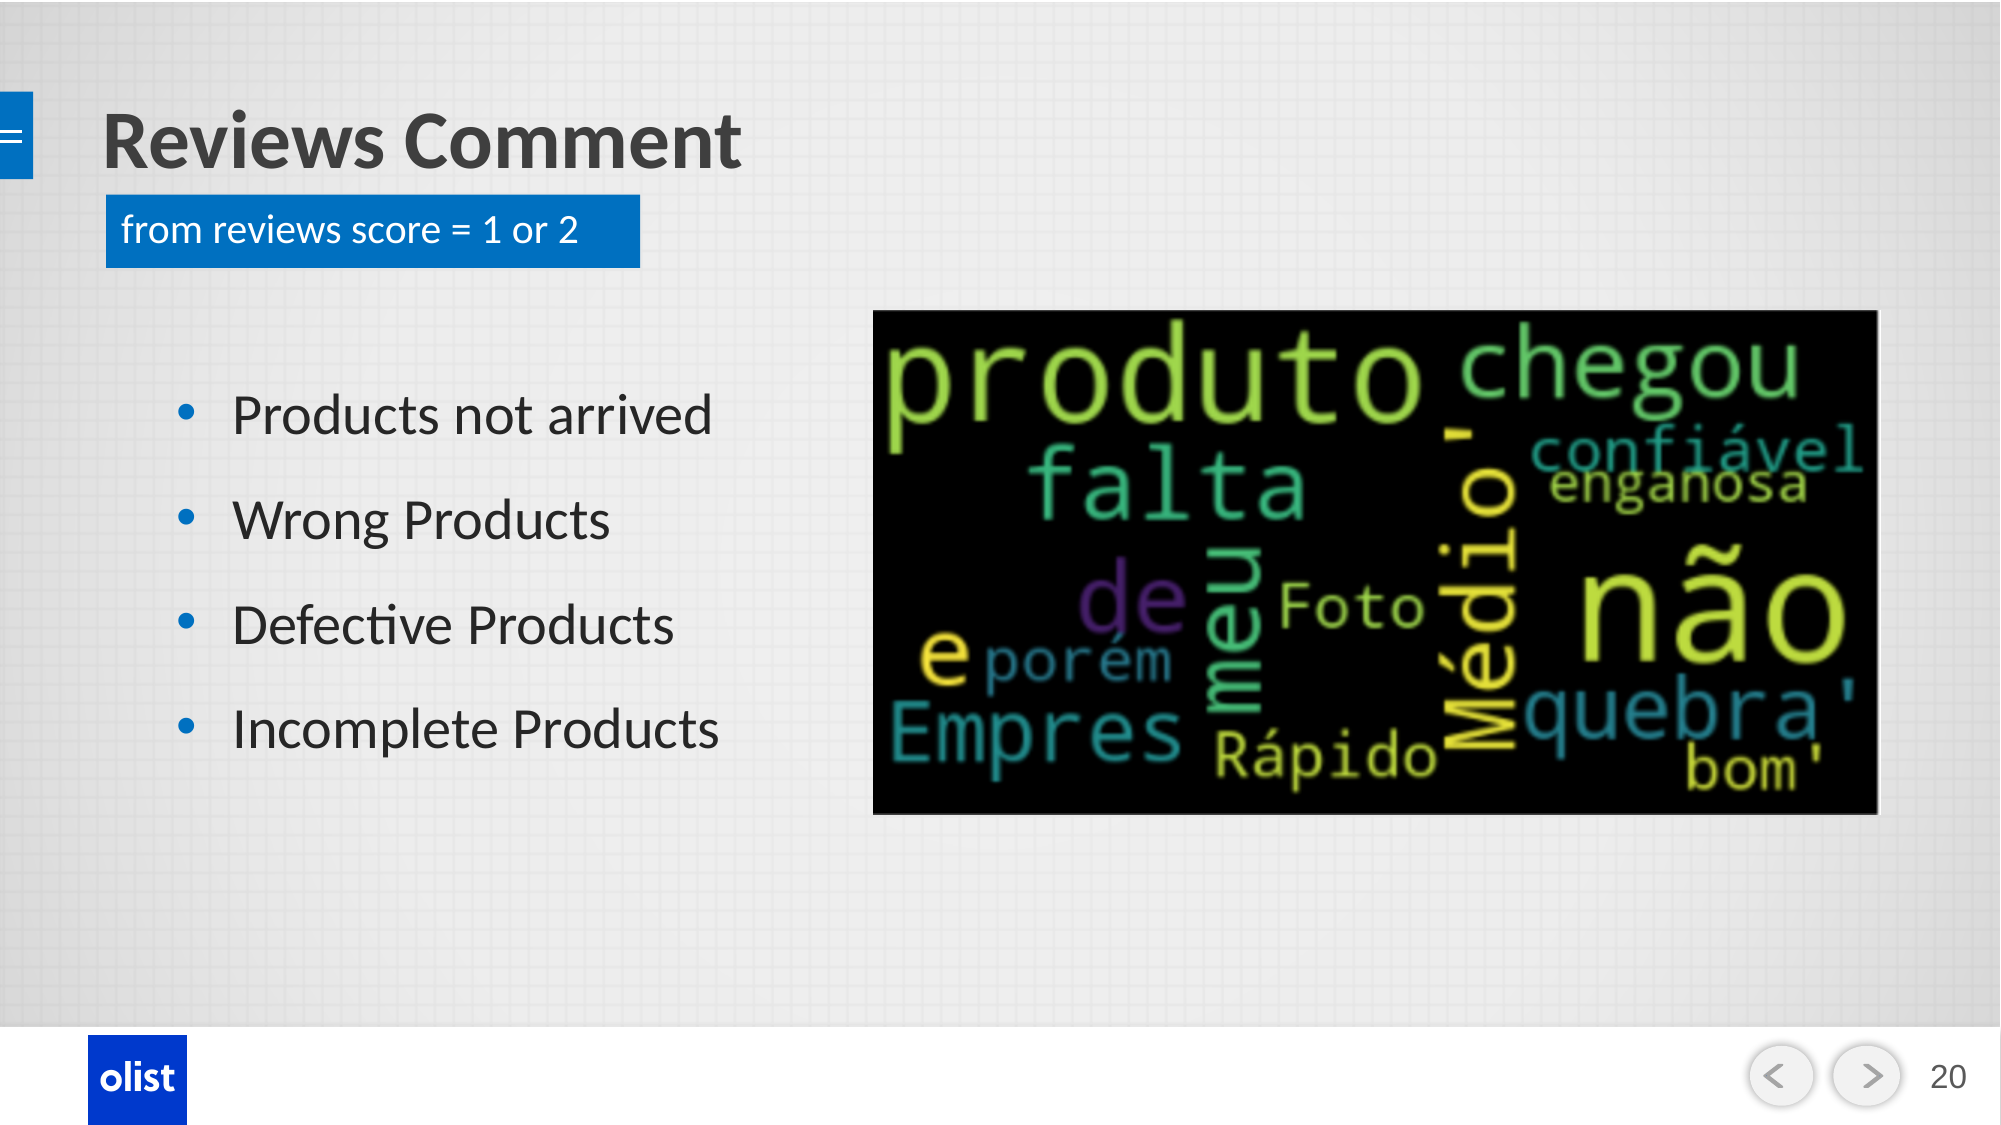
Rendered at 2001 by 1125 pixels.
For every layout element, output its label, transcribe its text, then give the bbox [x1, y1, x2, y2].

picture [88, 1035, 187, 1125]
picture [0, 2, 2000, 1026]
text_box from reviews score = 1 or 2 [106, 194, 641, 268]
title Reviews Comment [87, 138, 1538, 232]
text_box Products not arrived Wrong Products Defective Products Incomplete Products [161, 333, 868, 797]
slide_number 19 [1882, 1045, 1983, 1106]
